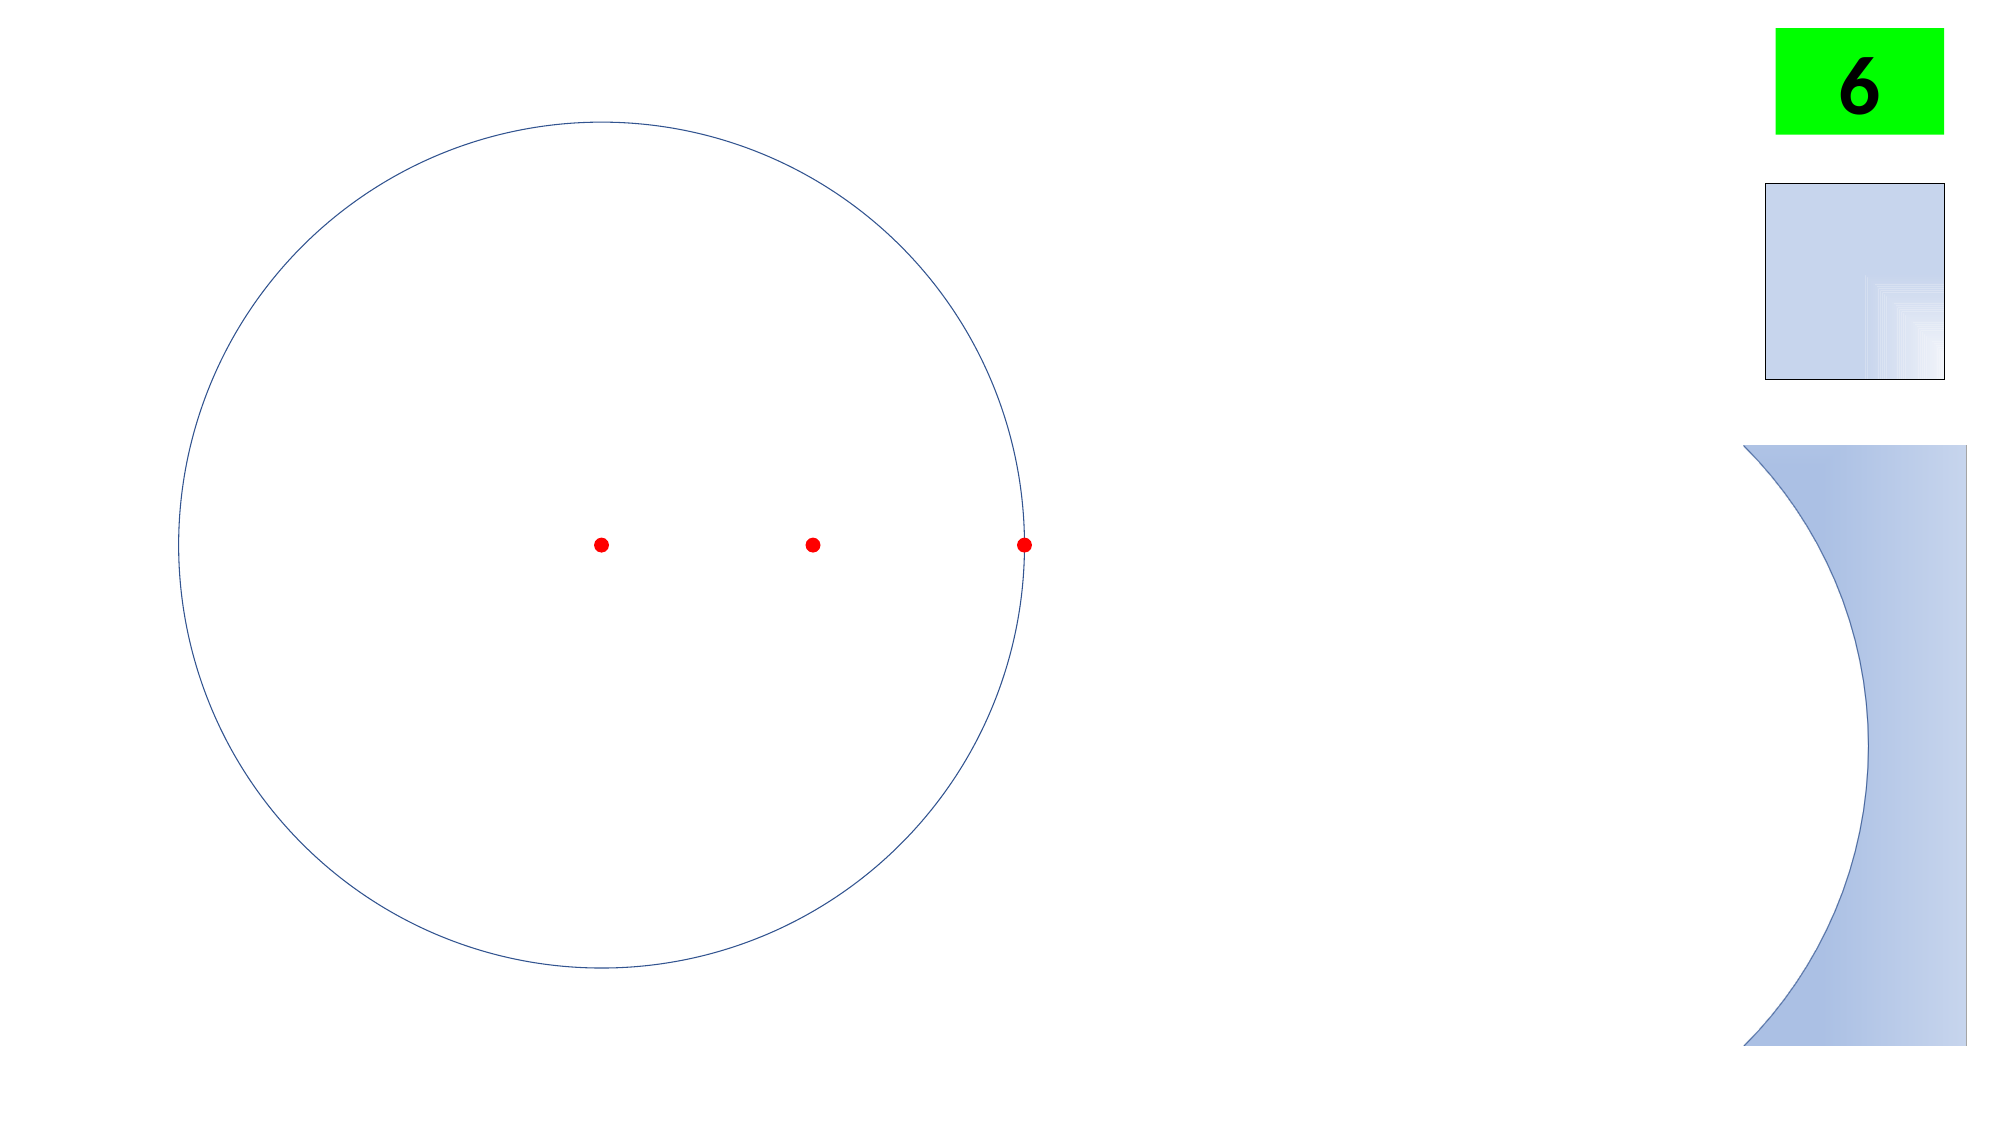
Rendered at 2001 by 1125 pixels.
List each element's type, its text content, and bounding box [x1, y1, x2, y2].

text_box [804, 536, 822, 554]
text_box [1765, 183, 1945, 381]
text_box 6 [1775, 27, 1945, 136]
text_box [592, 536, 611, 554]
text_box [177, 121, 1026, 970]
picture [1743, 445, 1967, 1046]
text_box [1015, 536, 1034, 554]
